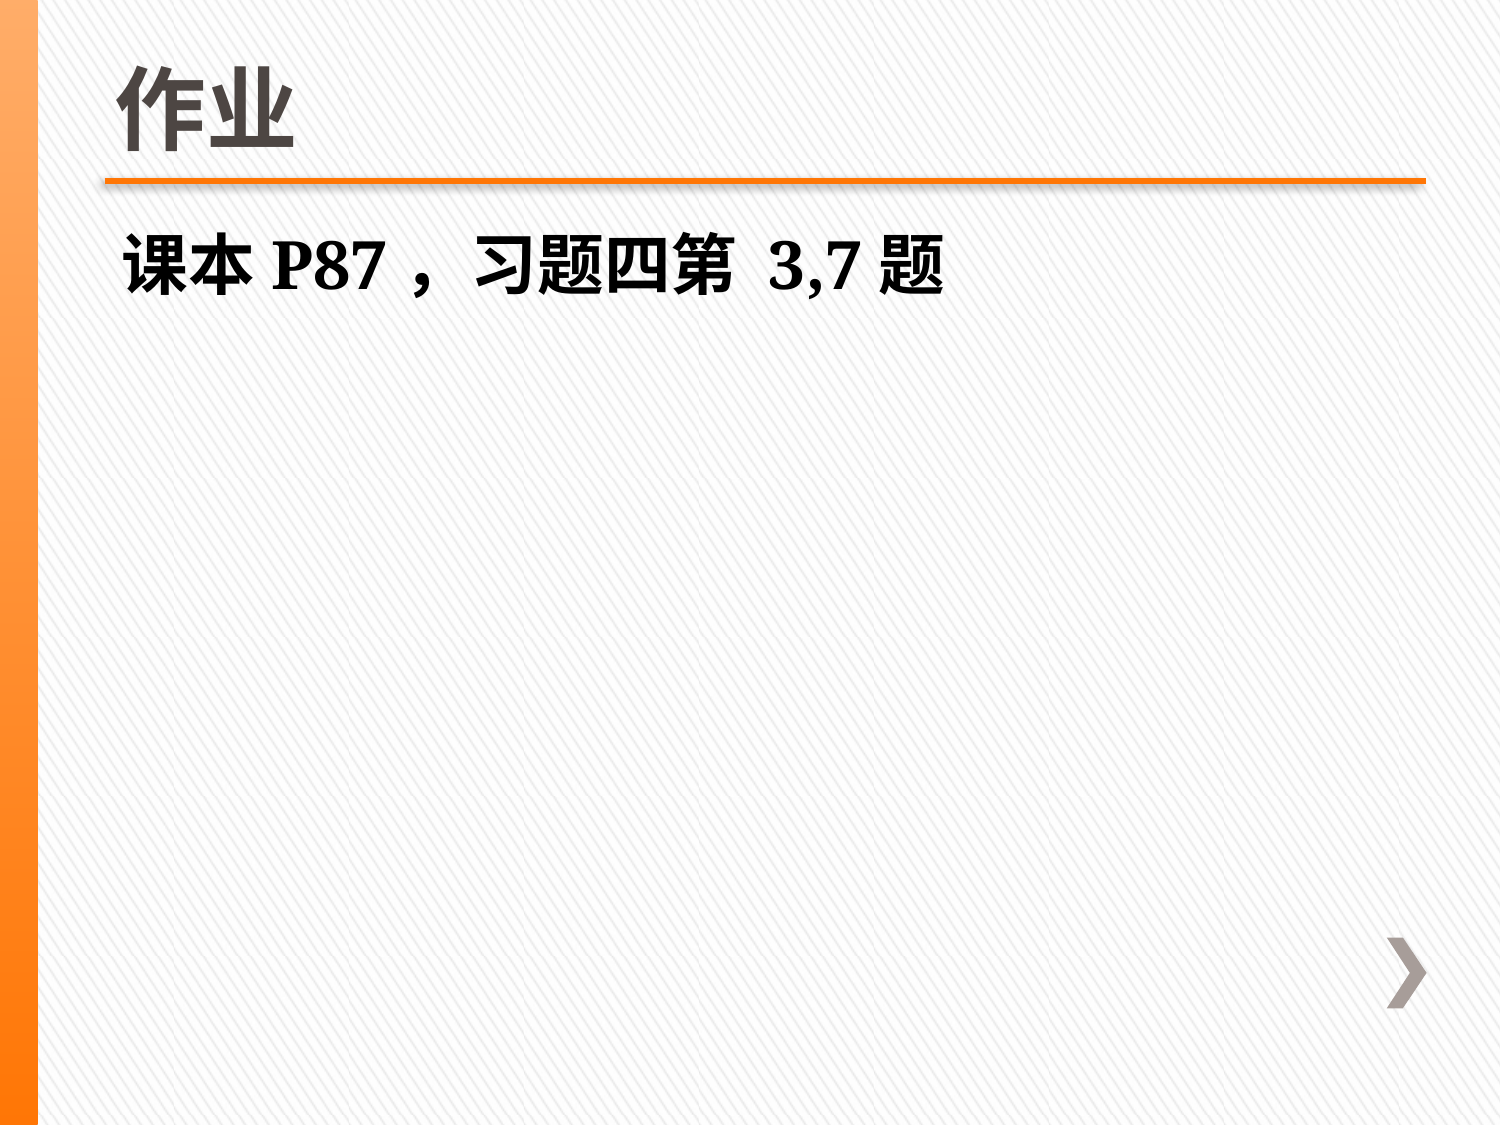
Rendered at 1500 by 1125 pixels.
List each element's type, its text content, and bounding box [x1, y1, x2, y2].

title 作业 [99, 0, 1422, 170]
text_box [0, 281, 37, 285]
text_box 课本P87，习题四第 3,7题 [106, 215, 1344, 311]
